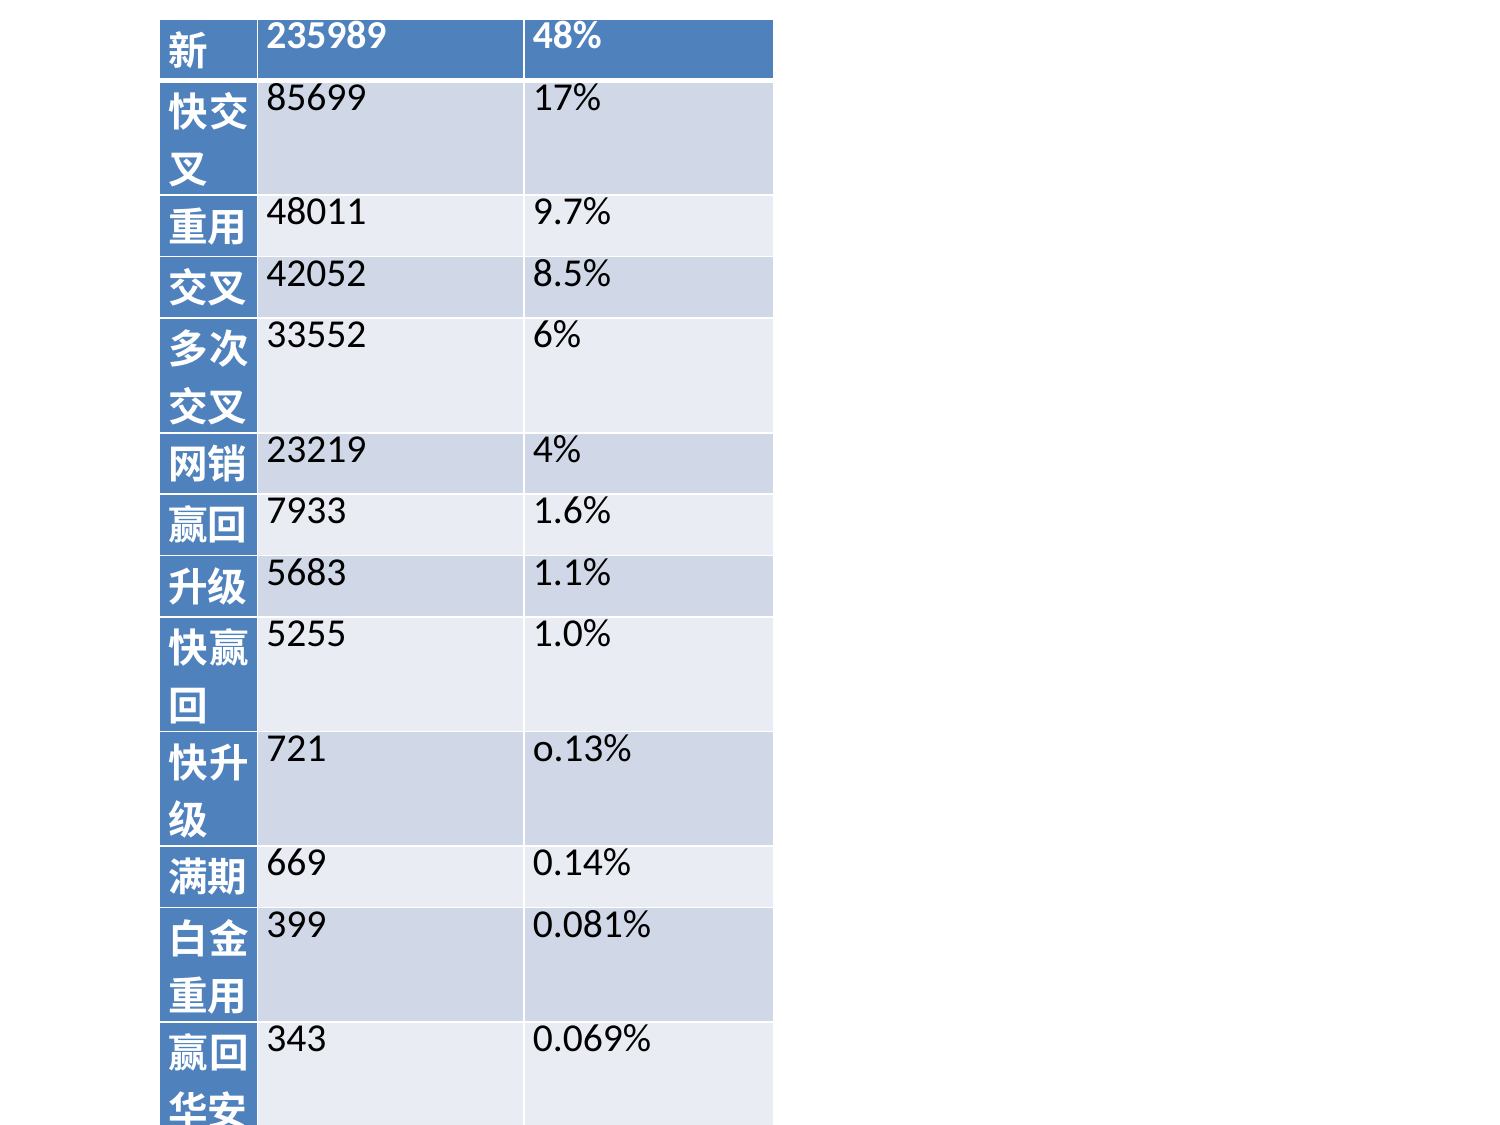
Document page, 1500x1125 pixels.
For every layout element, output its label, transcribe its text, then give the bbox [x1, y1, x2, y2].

table_cell 1.6% [525, 495, 773, 555]
table_cell 48011 [258, 196, 523, 256]
table_cell 0.081% [525, 908, 773, 1021]
table_cell 7933 [258, 495, 523, 555]
table_cell 满期 [160, 847, 257, 907]
table_cell 23219 [258, 434, 523, 493]
table_cell 快赢回 [160, 618, 257, 731]
table_cell 669 [258, 847, 523, 907]
table_cell 0.069% [525, 1023, 773, 1125]
table_cell 1.1% [525, 556, 773, 616]
table_cell 升级 [160, 556, 257, 616]
table_cell 赢回华安 [160, 1023, 257, 1125]
table_cell 399 [258, 908, 523, 1021]
table_header 235989 [258, 20, 523, 78]
table_cell 0.14% [525, 847, 773, 907]
table_cell 6% [525, 319, 773, 432]
table_cell 5255 [258, 618, 523, 731]
table_cell 交叉 [160, 257, 257, 317]
table_cell 5683 [258, 556, 523, 616]
table_cell 网销 [160, 434, 257, 493]
table_cell 33552 [258, 319, 523, 432]
table_cell 1.0% [525, 618, 773, 731]
table_cell 重用 [160, 196, 257, 256]
table_cell 快升级 [160, 732, 257, 845]
table_cell 85699 [258, 83, 523, 194]
table_cell 多次交叉 [160, 319, 257, 432]
table_cell 42052 [258, 257, 523, 317]
table_header 新 [160, 20, 257, 78]
table_header 48% [525, 20, 773, 78]
table_cell 721 [258, 732, 523, 845]
table_cell 8.5% [525, 257, 773, 317]
table_cell o.13% [525, 732, 773, 845]
table_cell 白金重用 [160, 908, 257, 1021]
table_cell 快交叉 [160, 83, 257, 194]
table_cell 343 [258, 1023, 523, 1125]
table_cell 赢回 [160, 495, 257, 555]
table_cell 17% [525, 83, 773, 194]
table_cell 9.7% [525, 196, 773, 256]
table_cell 4% [525, 434, 773, 493]
